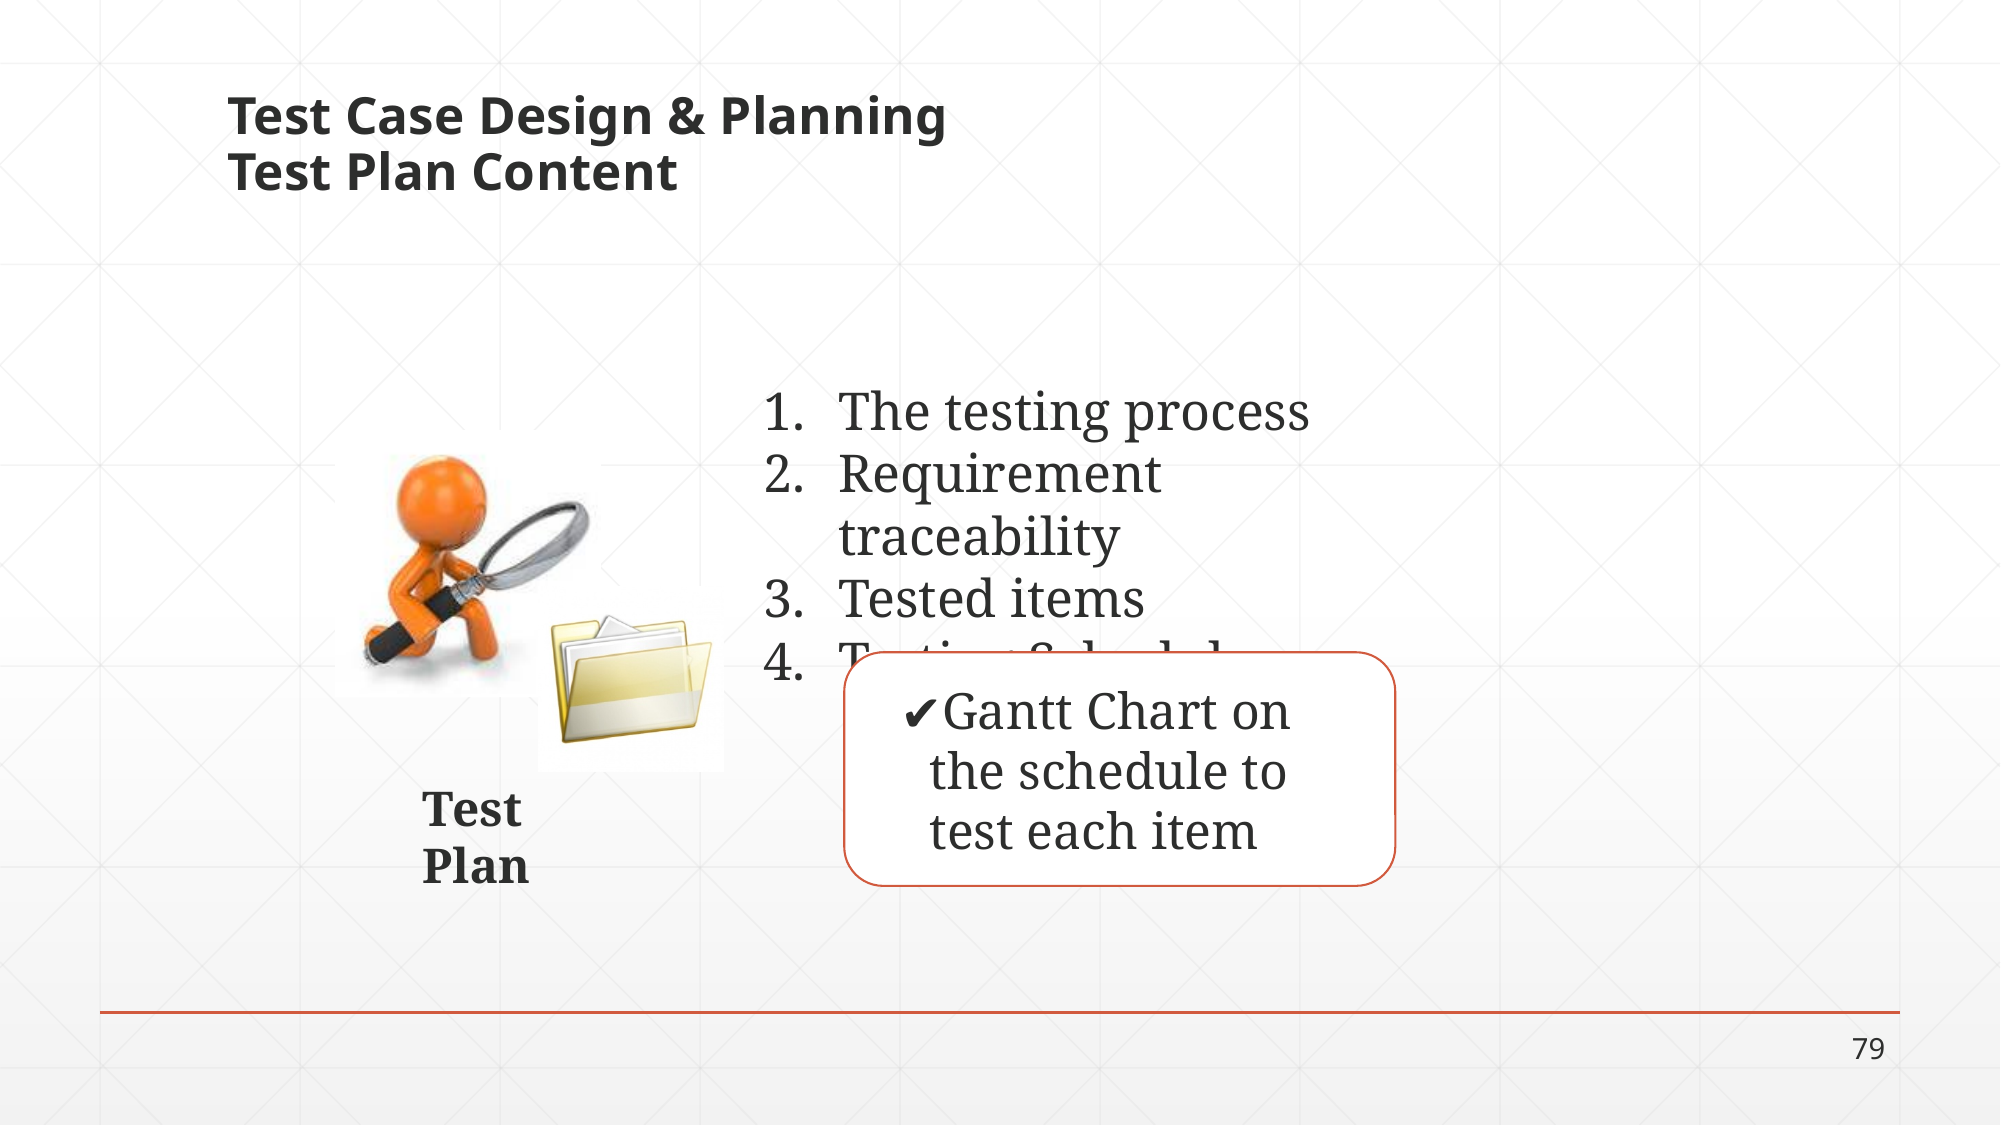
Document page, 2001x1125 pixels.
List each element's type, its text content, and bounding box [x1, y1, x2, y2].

title Test Case Design & Planning Test Plan Content [212, 82, 1788, 209]
text_box Gantt Chart on the schedule to test each item [844, 652, 1396, 886]
text_box The testing process Requirement traceability Tested items Testing Schedule [748, 370, 1348, 699]
text_box Test Plan [407, 770, 630, 901]
slide_number ‹#› [1749, 1031, 1901, 1069]
picture [334, 430, 724, 772]
